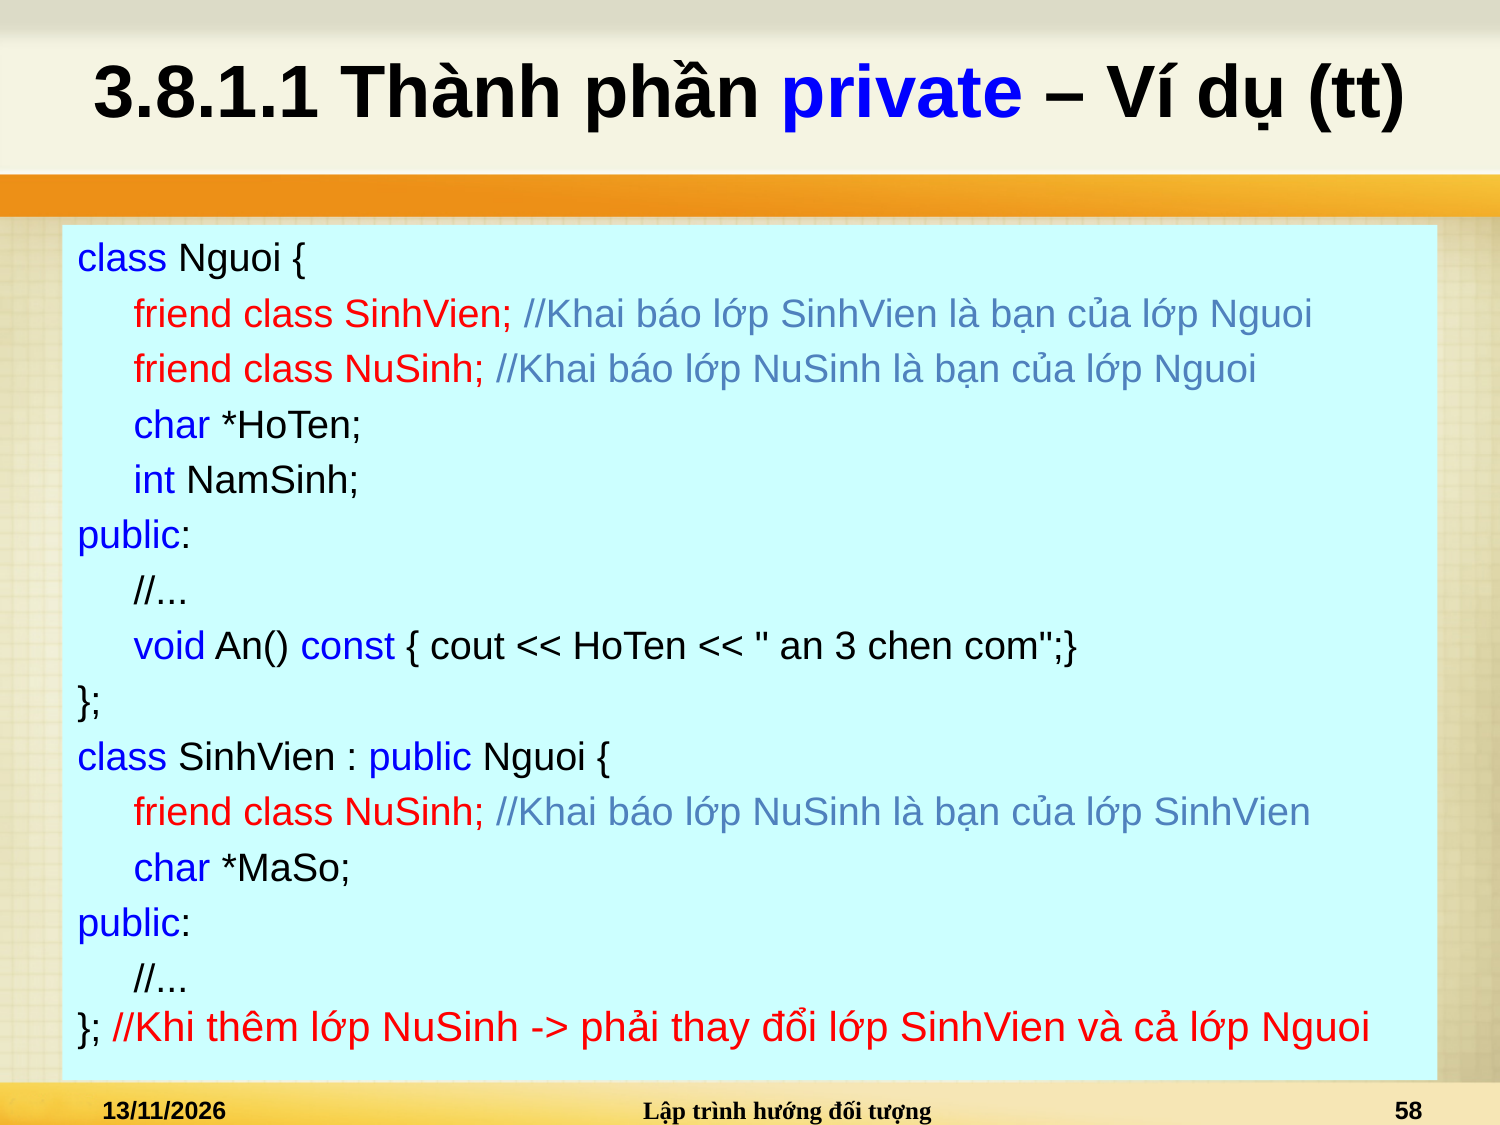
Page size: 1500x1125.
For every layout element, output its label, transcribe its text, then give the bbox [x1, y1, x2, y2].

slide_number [87, 1087, 438, 1125]
picture [0, 175, 1500, 1125]
title 3.8.1.1 Thành phần private – Ví dụ (tt) [0, 0, 1500, 175]
footer Lập trình hướng đối tượng [549, 1087, 1025, 1125]
text_box class Nguoi { friend class SinhVien; //Khai báo lớp SinhVien là bạn của lớp Nguoi friend class NuSinh; //Khai báo lớp NuSinh là bạn của lớp Nguoi char *HoTen; int NamSinh; public: //... void An() const { cout << HoTen << " an 3 chen com";} }; class SinhVien : public Nguoi { friend class NuSinh; //Khai báo lớp NuSinh là bạn của lớp SinhVien char *MaSo; public: //... }; //Khi thêm lớp NuSinh -> phải thay đổi lớp SinhVien và cả lớp Nguoi [62, 224, 1438, 1081]
slide_number 58 [1087, 1087, 1438, 1125]
